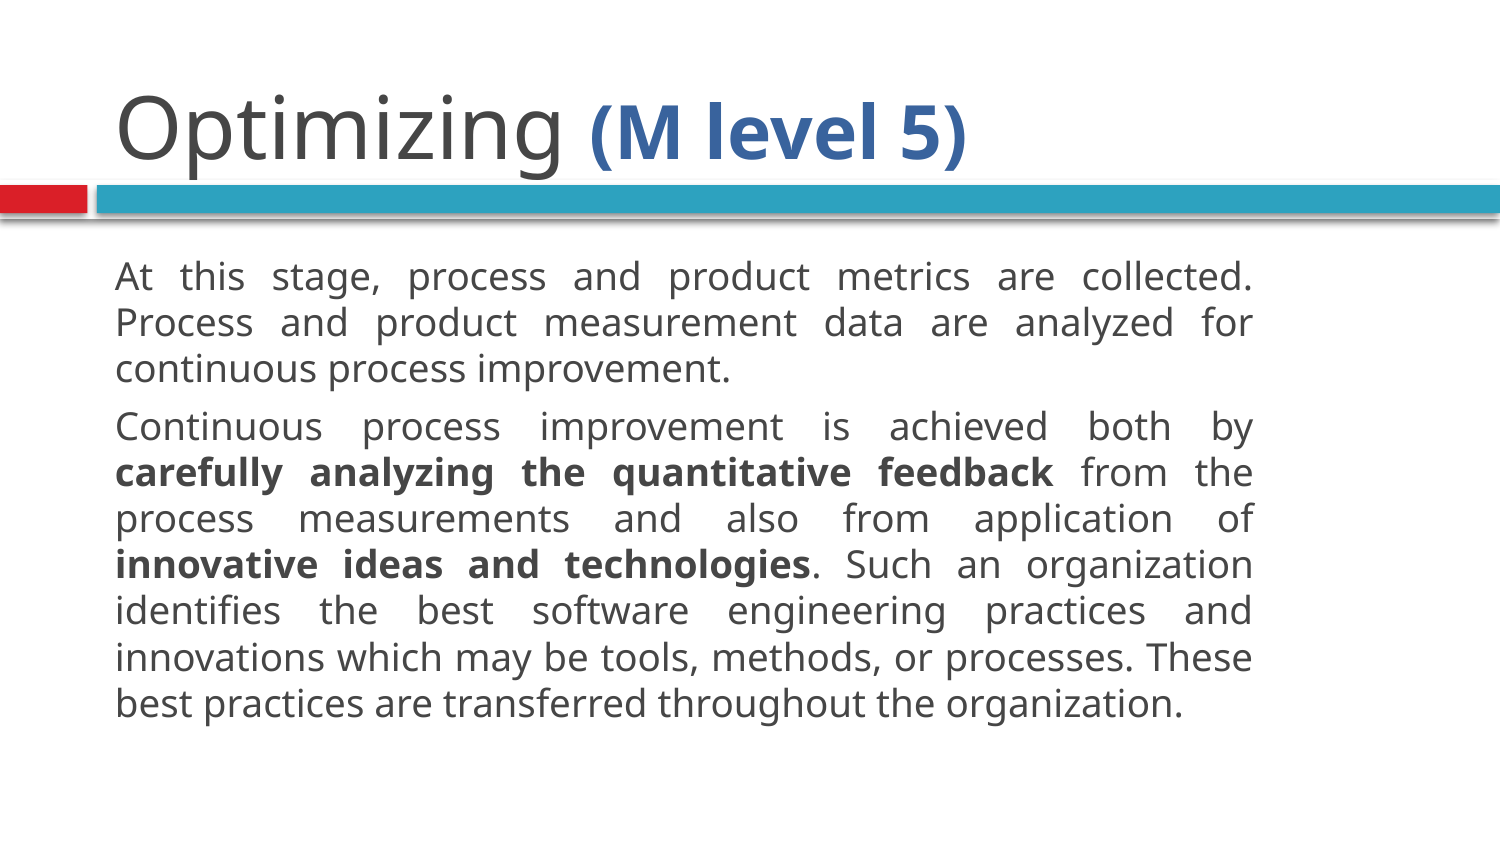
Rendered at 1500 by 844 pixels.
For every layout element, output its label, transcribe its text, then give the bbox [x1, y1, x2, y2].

title Optimizing (M level 5) [99, 19, 1438, 185]
list At this stage, process and product metrics are collected. Process and product measurement data are analyzed for continuous process improvement. Continuous process improvement is achieved both by carefully analyzing the quantitative feedback from the process measurements and also from application of innovative ideas and technologies. Such an organization identifies the best software engineering practices and innovations which may be tools, methods, or processes. These best practices are transferred throughout the organization. [100, 244, 1269, 777]
